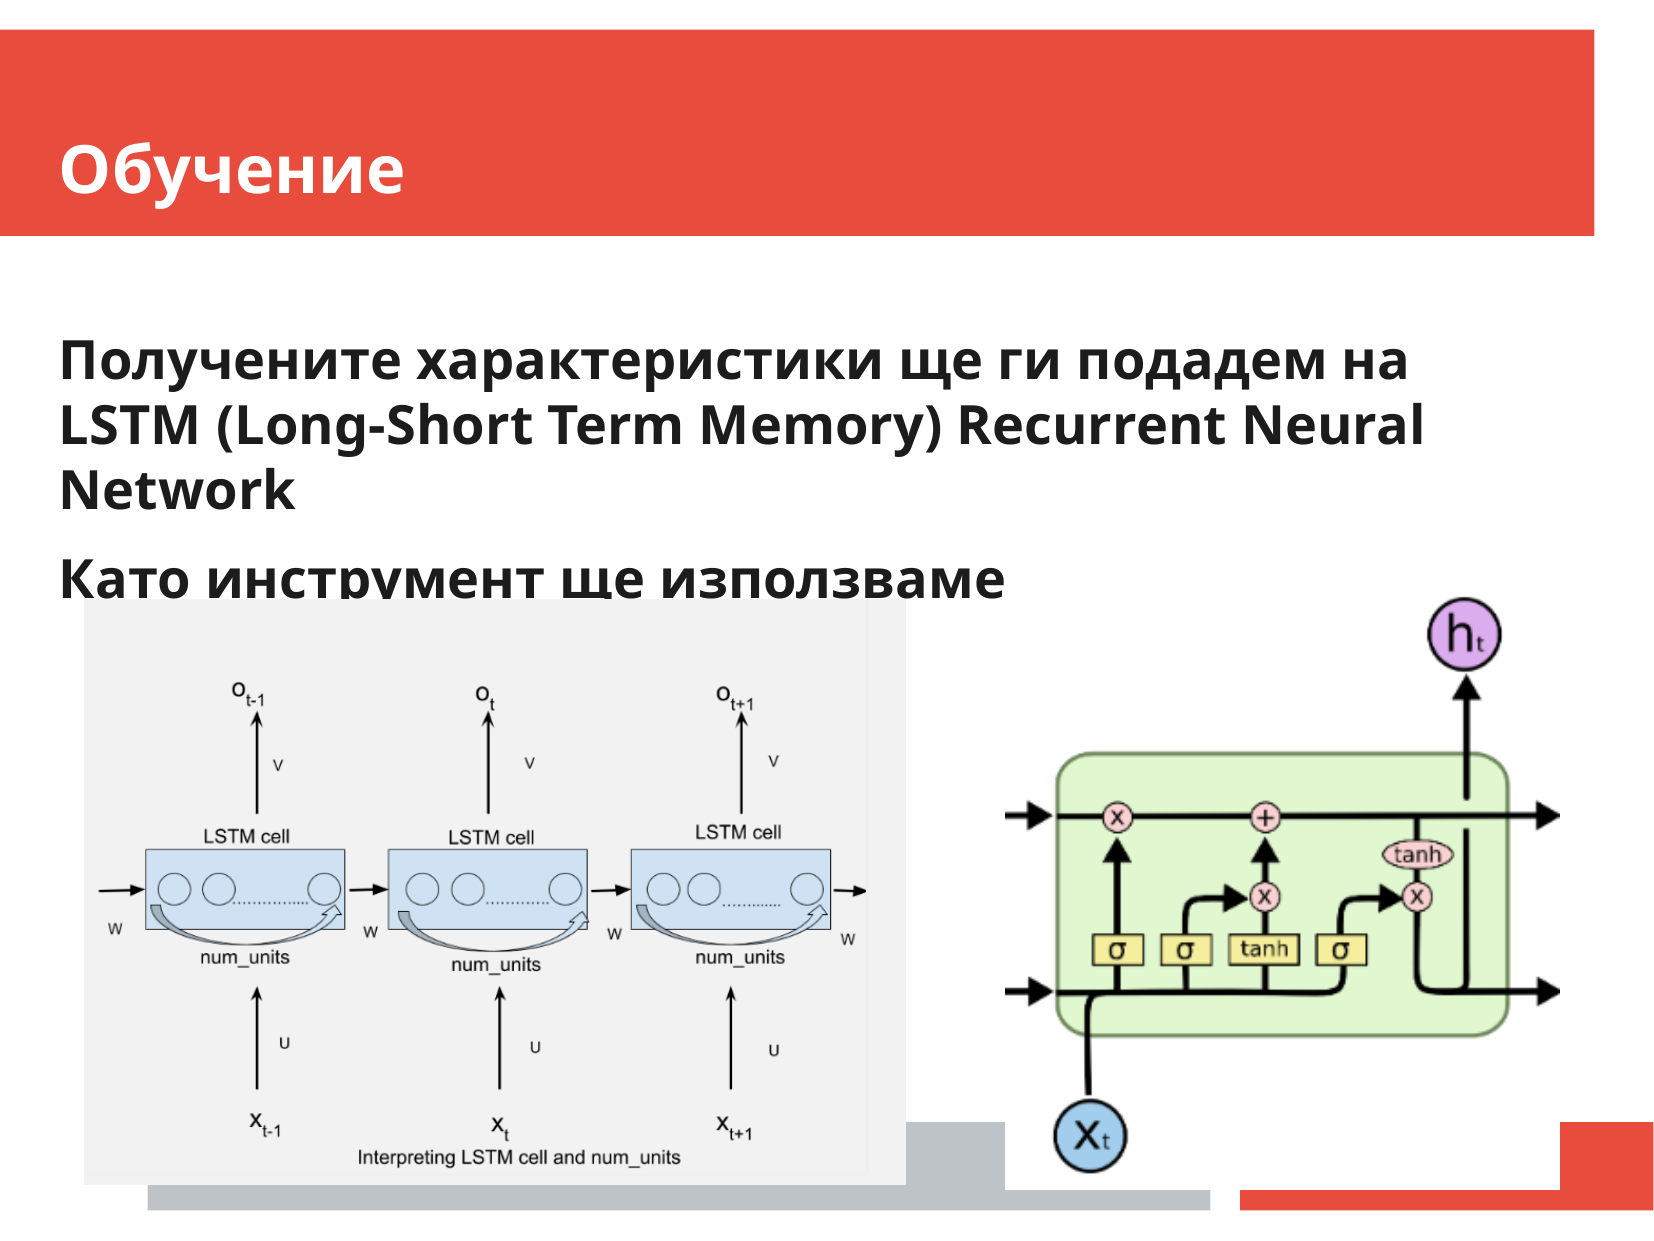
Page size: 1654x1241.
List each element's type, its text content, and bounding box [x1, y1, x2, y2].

picture [84, 599, 906, 1186]
picture [1004, 554, 1561, 1190]
text_box Обучение [59, 59, 1595, 207]
text_box Получените характеристики ще ги подадем на LSTM (Long-Short Term Memory) Recurrent Neural Network Като инструмент ще използваме Tensorflow [59, 324, 1565, 1093]
